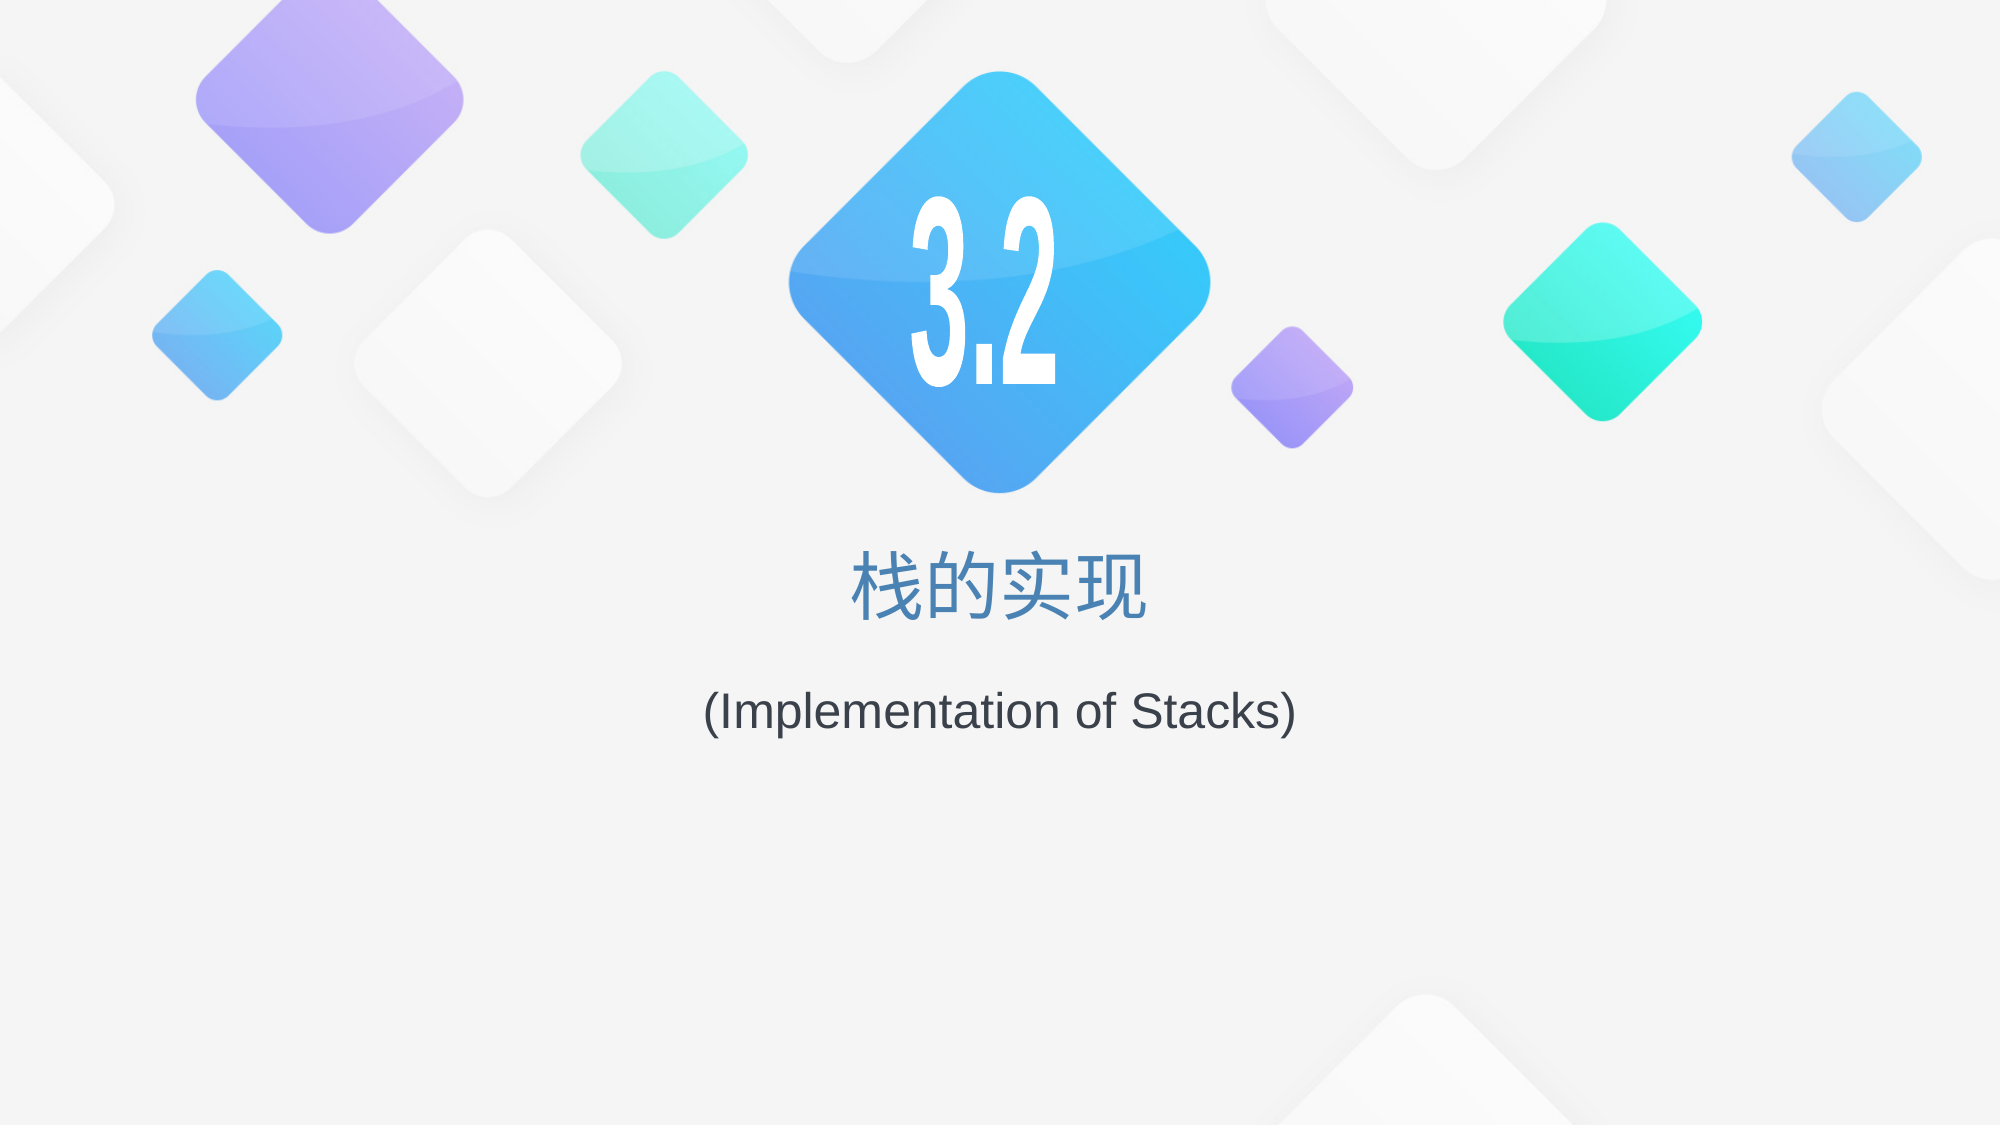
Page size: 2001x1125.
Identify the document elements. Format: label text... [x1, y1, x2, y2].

text_box [109, 472, 2000, 655]
list (Implementation of Stacks) [627, 677, 1373, 845]
picture [0, 0, 2000, 1125]
title 栈的实现 [628, 530, 1372, 639]
